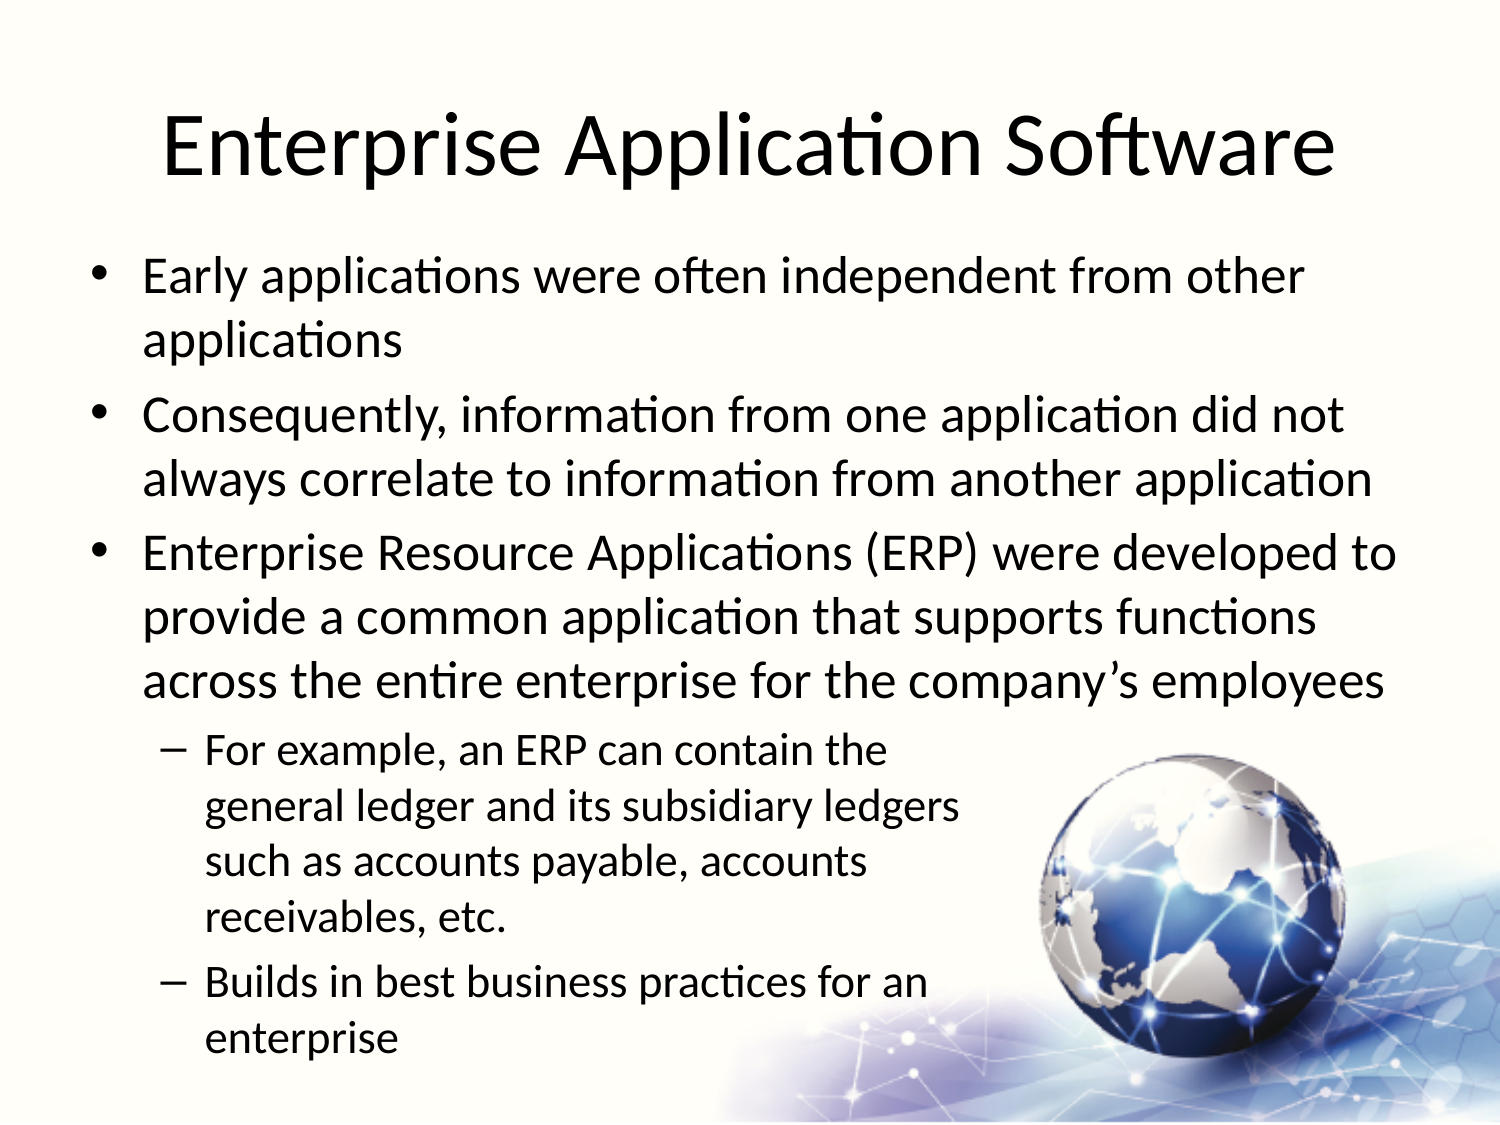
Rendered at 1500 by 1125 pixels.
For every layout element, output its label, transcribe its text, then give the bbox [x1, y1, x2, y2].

list Early applications were often independent from other applications Consequently, information from one application did not always correlate to information from another application Enterprise Resource Applications (ERP) were developed to provide a common application that supports functions across the entire enterprise for the company’s employees For example, an ERP can contain the general ledger and its subsidiary ledgers such as accounts payable, accounts receivables, etc. Builds in best business practices for an enterprise [75, 232, 1425, 1084]
picture [0, 0, 1500, 1125]
title Enterprise Application Software [75, 45, 1425, 232]
